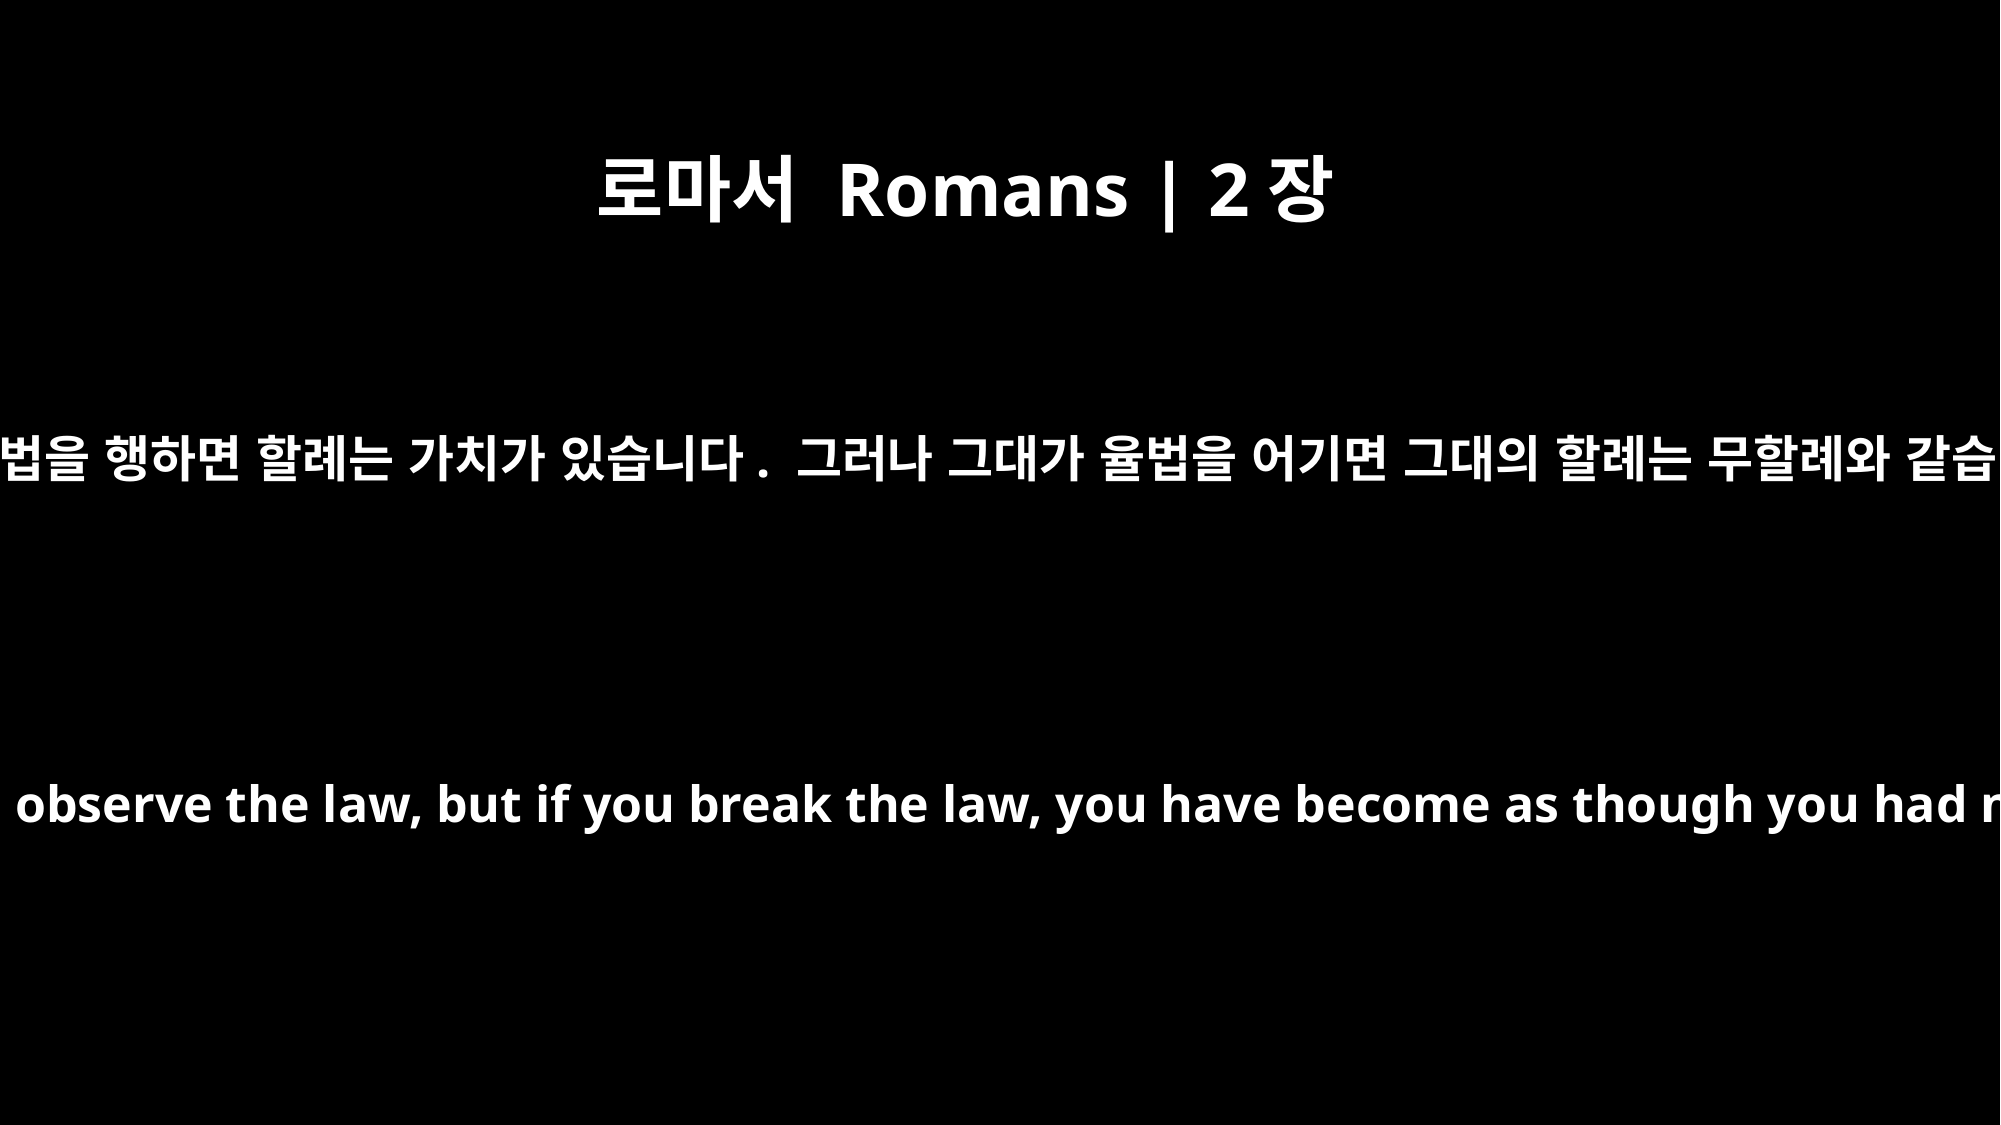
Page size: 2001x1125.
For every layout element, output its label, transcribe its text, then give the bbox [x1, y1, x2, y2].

text_box 로마서 Romans | 2장 [582, 136, 1350, 239]
text_box 25 그대가 율법을 행하면 할례는 가치가 있습니다. 그러나 그대가 율법을 어기면 그대의 할례는 무할례와 같습니다. [0, 359, 2000, 495]
text_box Circumcision has value if you observe the law, but if you break the law, you have become as though you had not been circumcised. [0, 764, 2000, 840]
